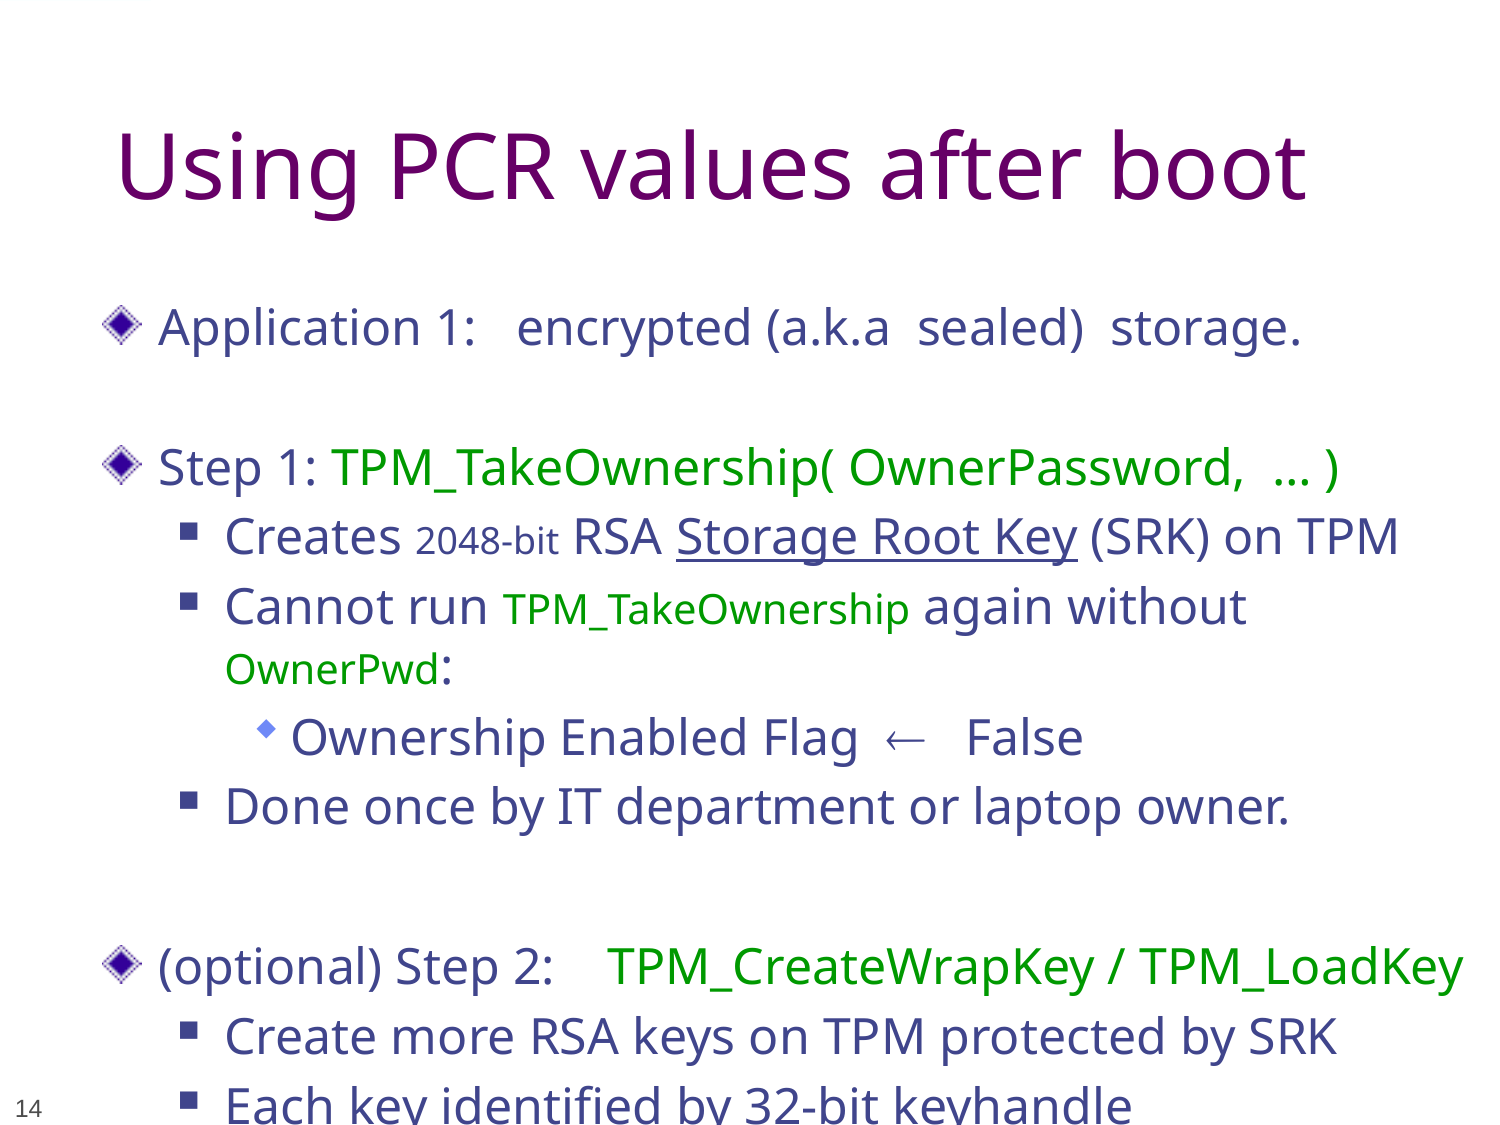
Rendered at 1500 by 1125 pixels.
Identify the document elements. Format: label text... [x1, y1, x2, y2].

list Application 1: encrypted (a.k.a sealed) storage. Step 1: TPM_TakeOwnership( OwnerPassword, … ) Creates 2048-bit RSA Storage Root Key (SRK) on TPM Cannot run TPM_TakeOwnership again without OwnerPwd: Ownership Enabled Flag  False Done once by IT department or laptop owner. (optional) Step 2: TPM_CreateWrapKey / TPM_LoadKey Create more RSA keys on TPM protected by SRK Each key identified by 32-bit keyhandle [87, 287, 1500, 1088]
picture [102, 305, 142, 345]
title Using PCR values after boot [99, 37, 1375, 225]
picture [102, 445, 142, 485]
picture [102, 945, 142, 984]
